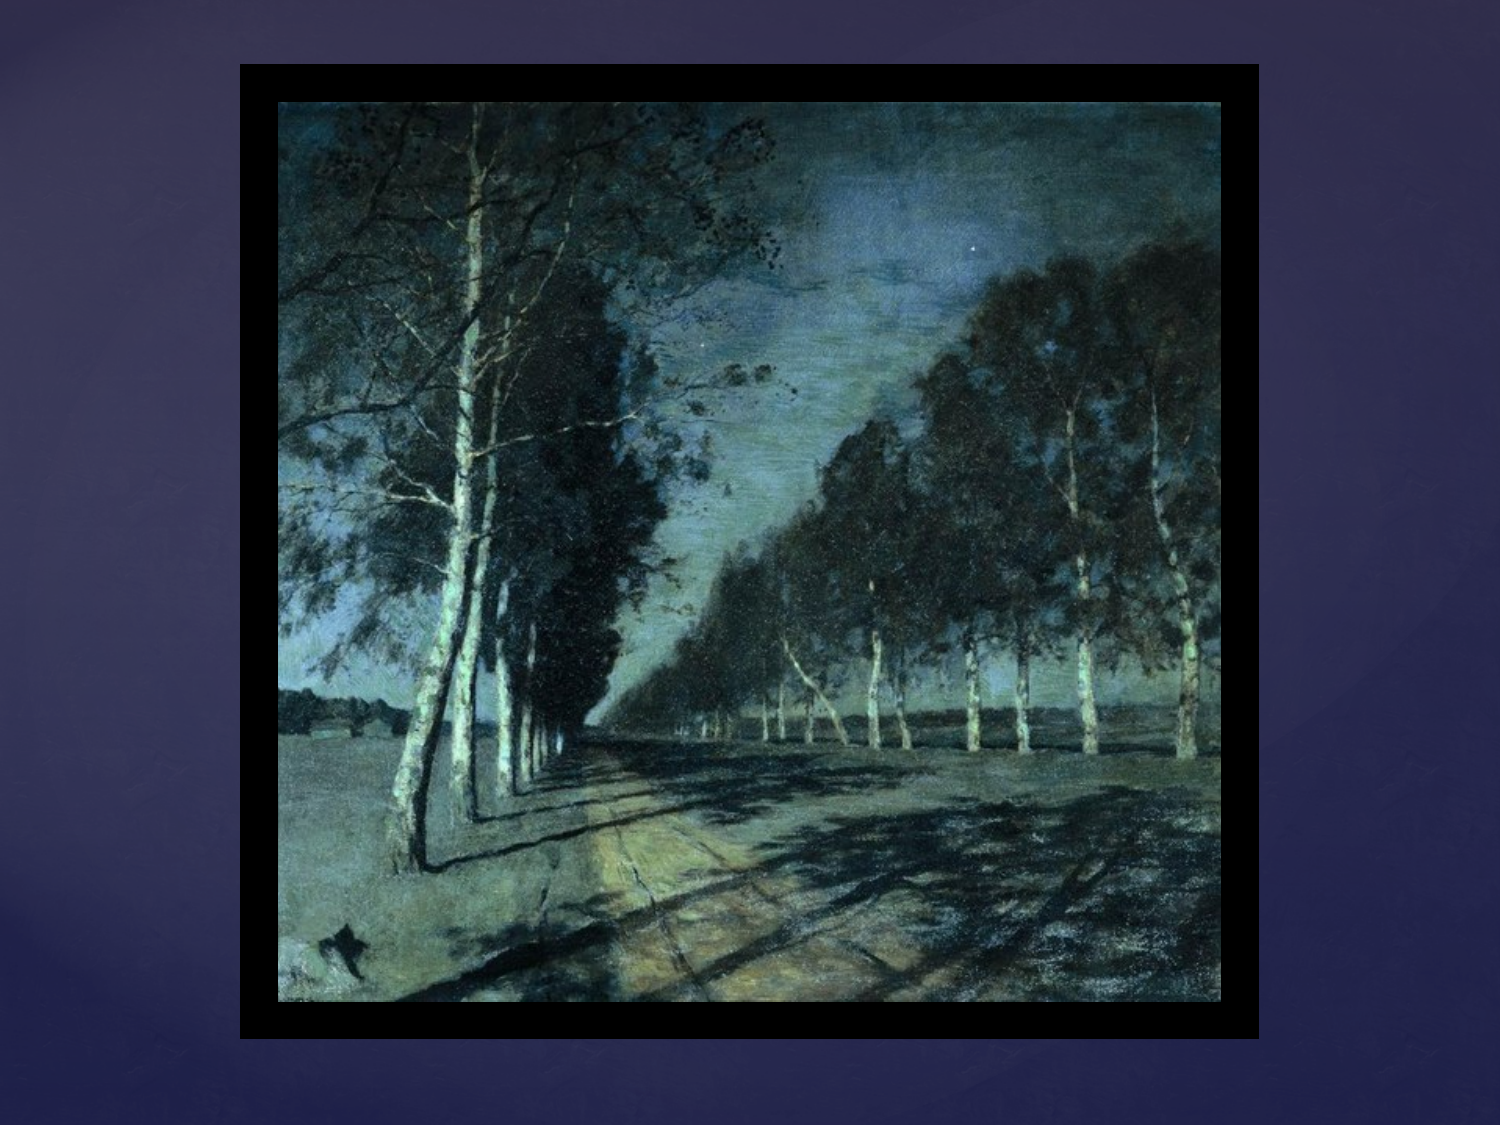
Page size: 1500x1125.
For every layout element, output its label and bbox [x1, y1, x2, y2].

picture [276, 101, 1222, 1003]
